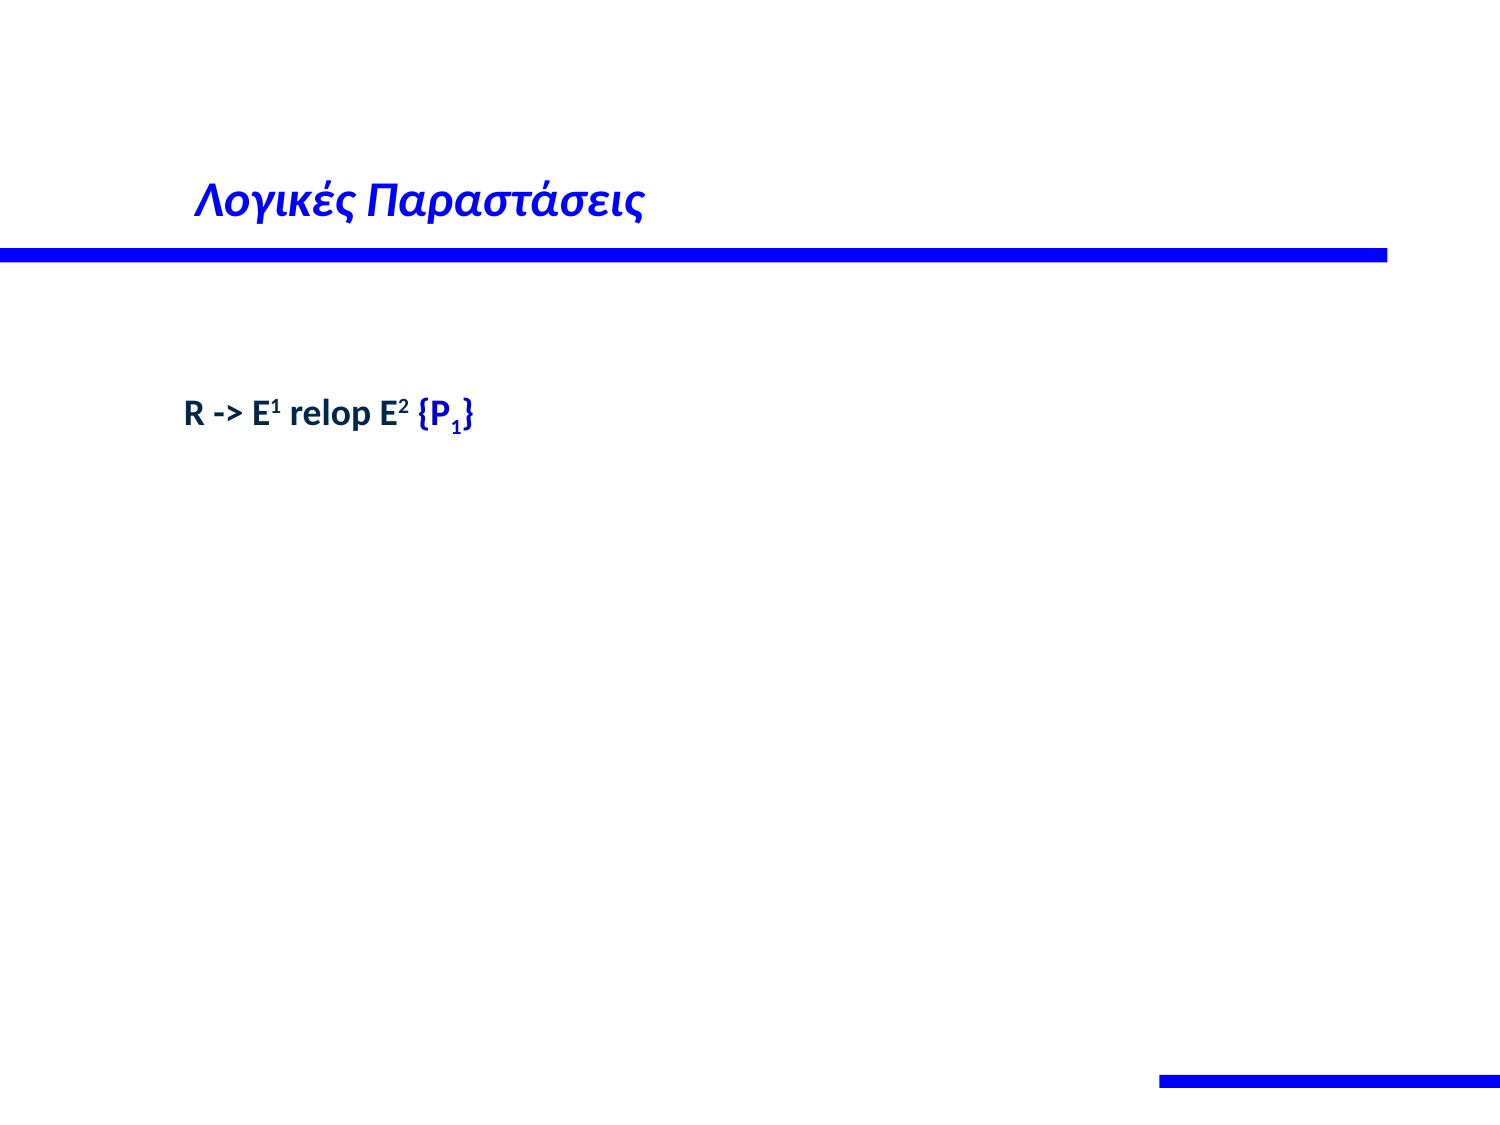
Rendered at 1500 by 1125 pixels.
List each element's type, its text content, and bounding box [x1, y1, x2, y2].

title Λογικές Παραστάσεις [179, 46, 1455, 235]
list R -> E1 relop E2 {P1} [112, 312, 1388, 1001]
